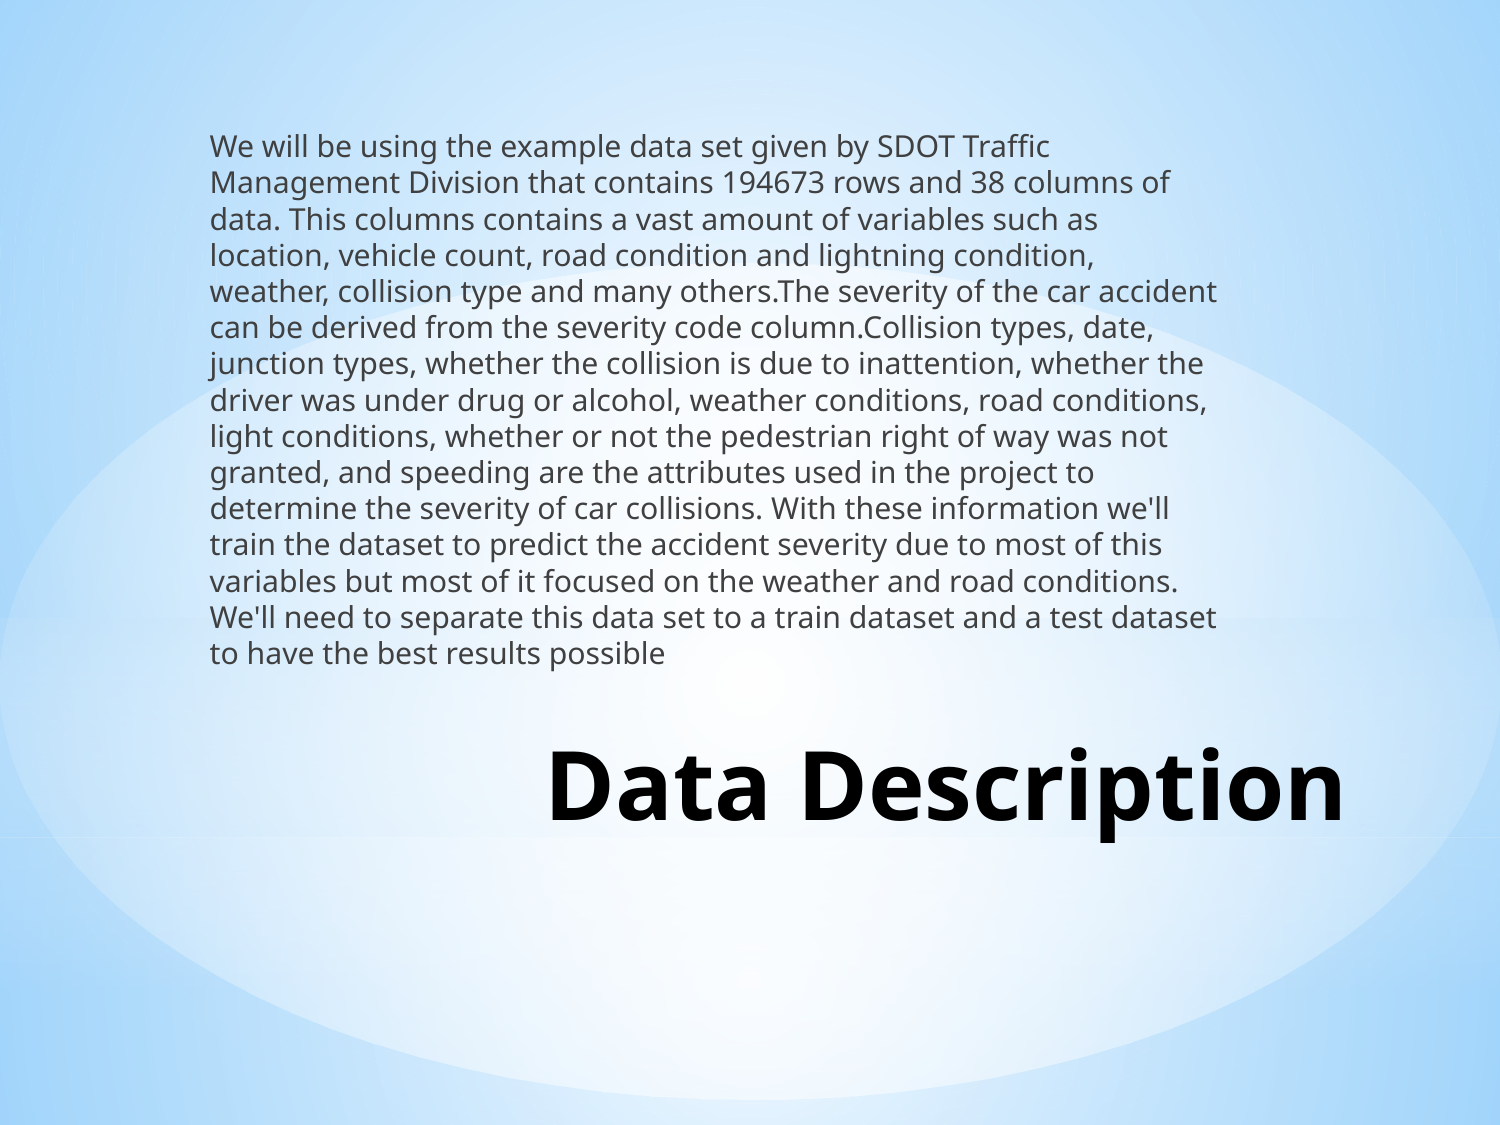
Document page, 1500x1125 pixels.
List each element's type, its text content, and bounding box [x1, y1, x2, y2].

list We will be using the example data set given by SDOT Traffic Management Division that contains 194673 rows and 38 columns of data. This columns contains a vast amount of variables such as location, vehicle count, road condition and lightning condition, weather, collision type and many others.The severity of the car accident can be derived from the severity code column.Collision types, date, junction types, whether the collision is due to inattention, whether the driver was under drug or alcohol, weather conditions, road conditions, light conditions, whether or not the pedestrian right of way was not granted, and speeding are the attributes used in the project to determine the severity of car collisions. With these information we'll train the dataset to predict the accident severity due to most of this variables but most of it focused on the weather and road conditions. We'll need to separate this data set to a train dataset and a test dataset to have the best results possible [187, 120, 1238, 690]
title Data Description [294, 717, 1363, 905]
